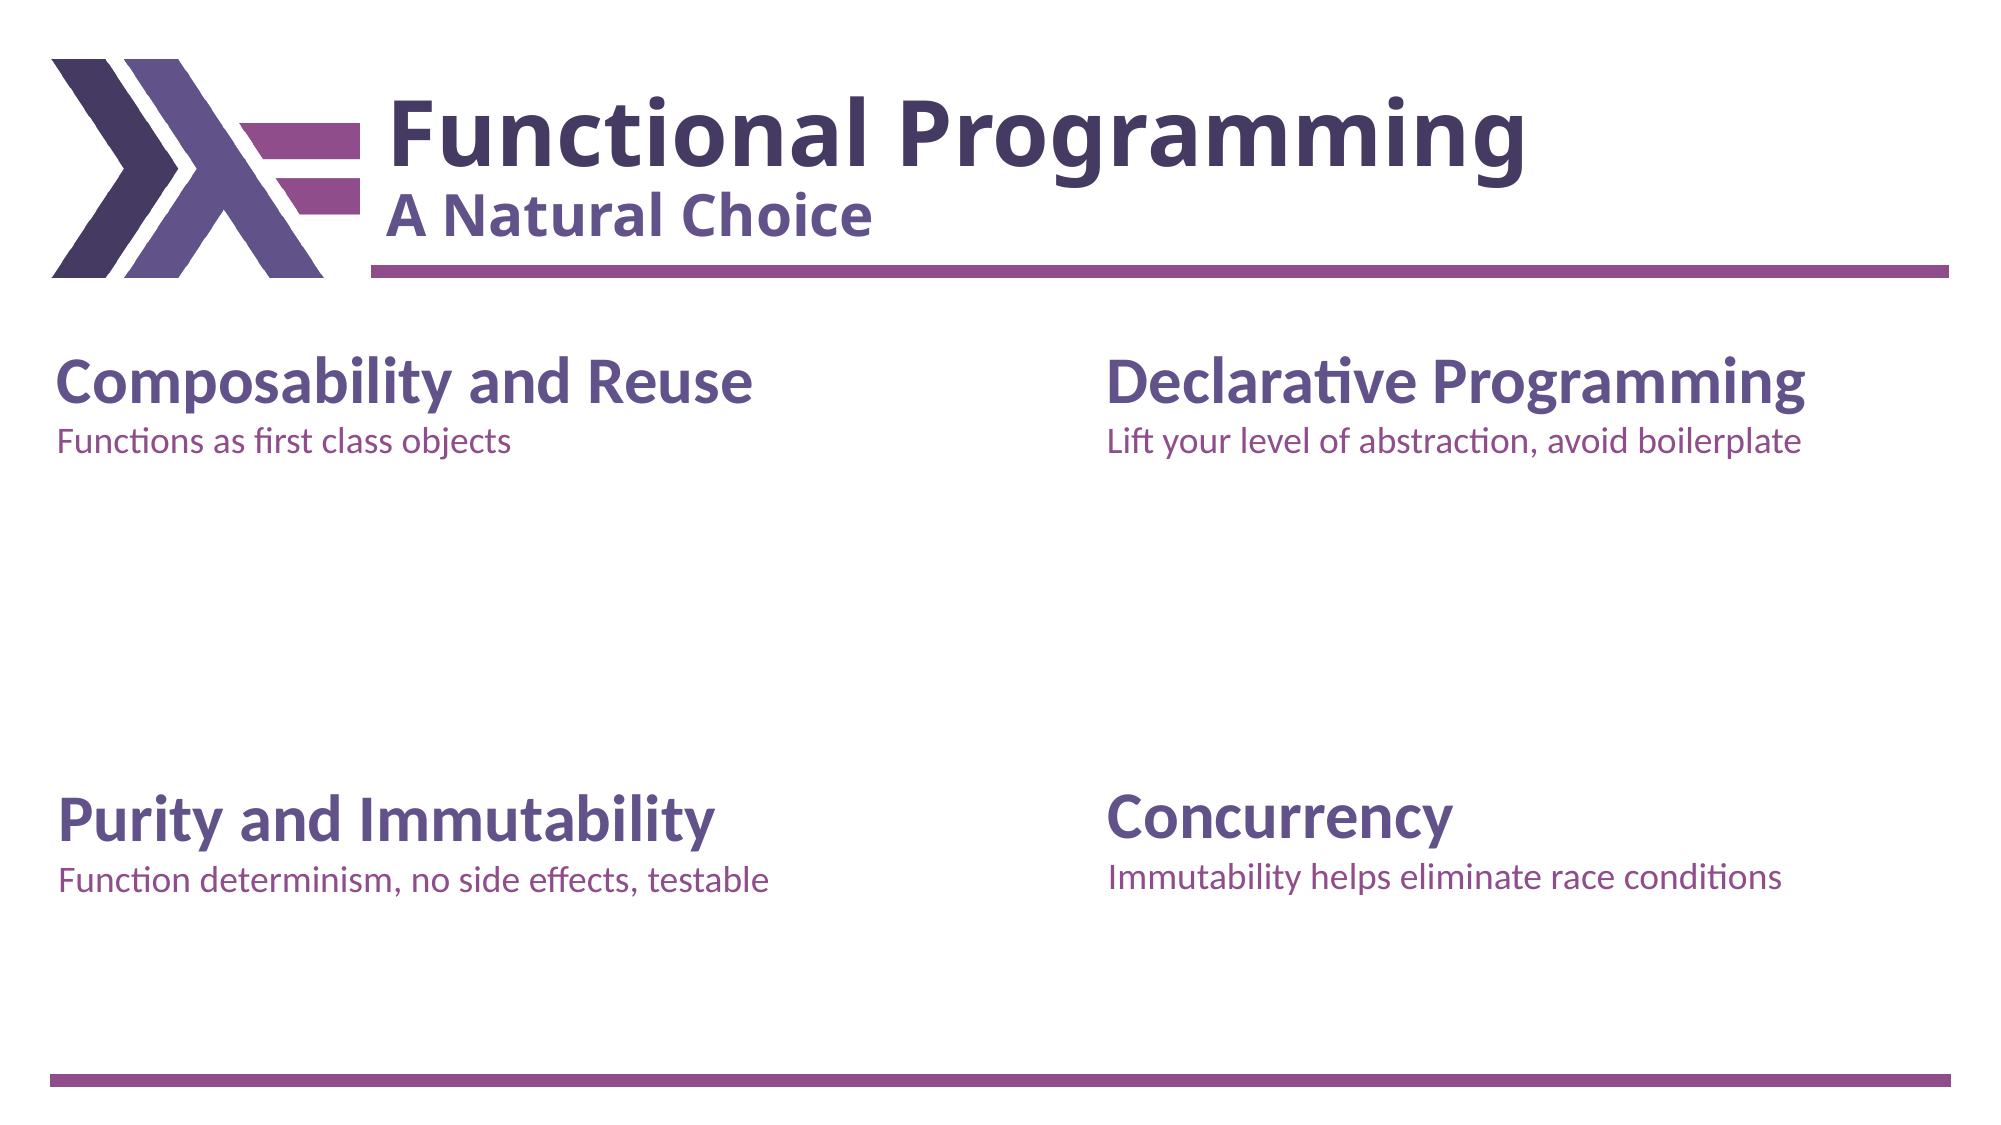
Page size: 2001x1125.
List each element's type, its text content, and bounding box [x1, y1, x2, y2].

picture [51, 59, 360, 278]
text_box Purity and Immutability Function determinism, no side effects, testable [43, 767, 786, 907]
title Functional Programming A Natural Choice [371, 59, 1949, 278]
text_box Declarative Programming Lift your level of abstraction, avoid boilerplate [1092, 328, 1822, 469]
text_box Composability and Reuse Functions as first class objects [42, 328, 770, 469]
text_box Concurrency Immutability helps eliminate race conditions [1093, 764, 1798, 904]
